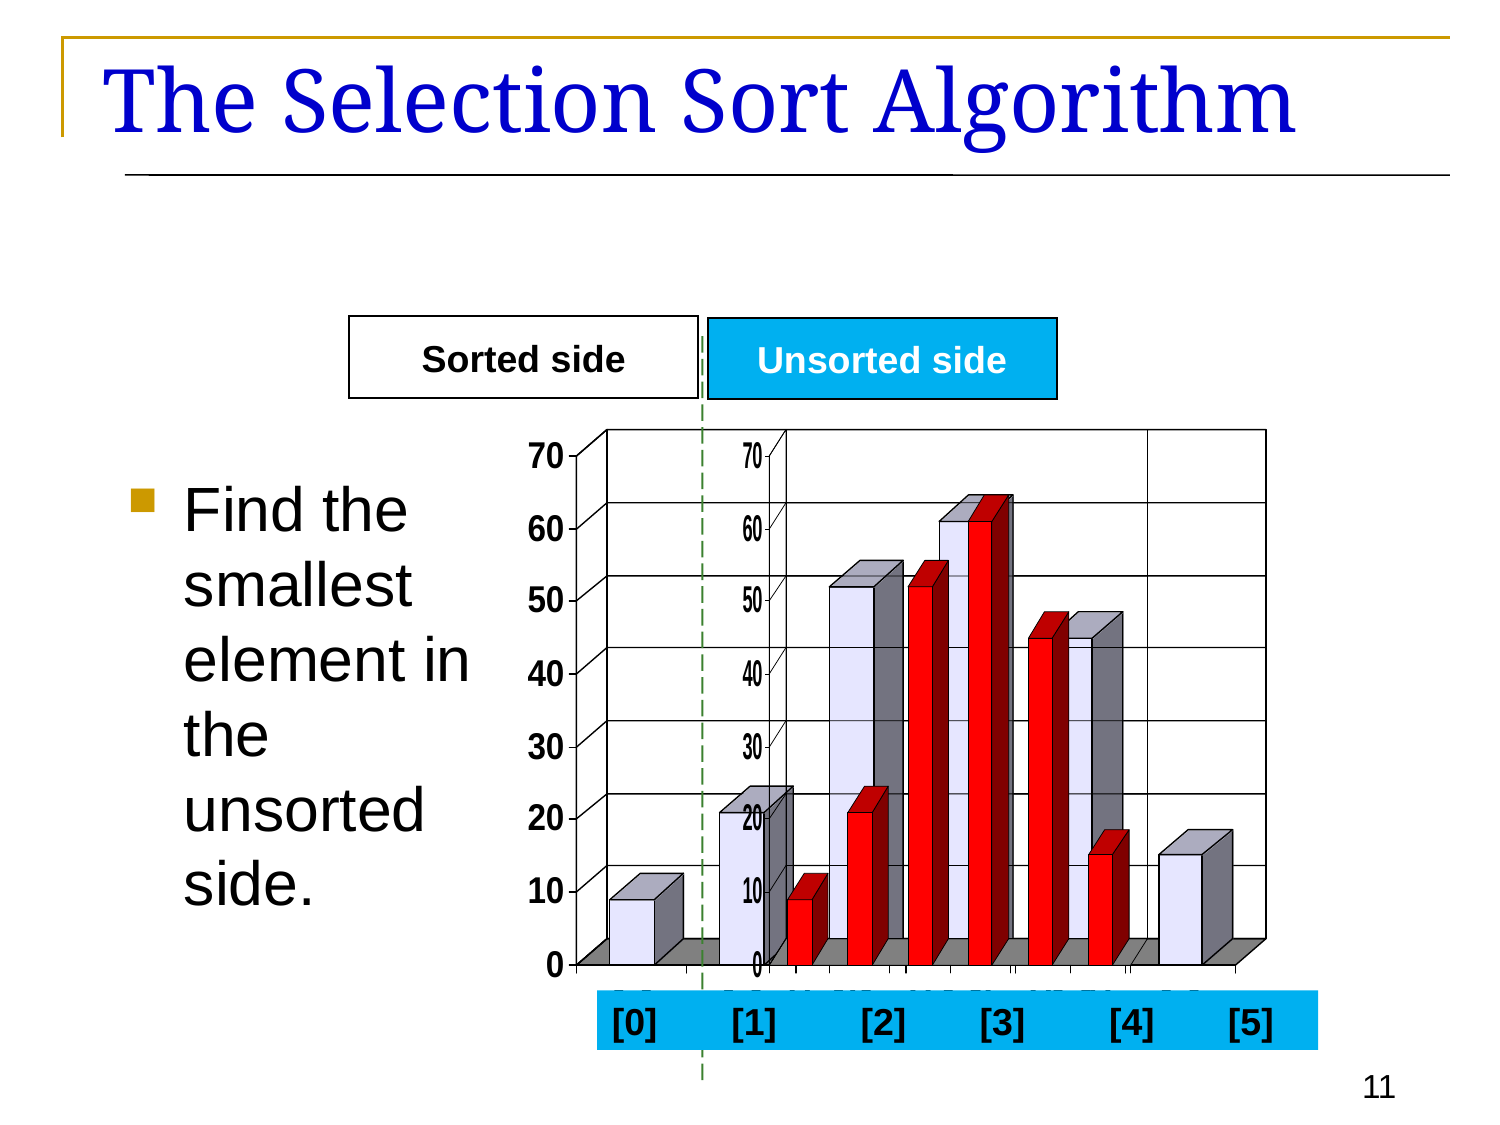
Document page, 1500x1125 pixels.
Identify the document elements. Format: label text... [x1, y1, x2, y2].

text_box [1204, 398, 1367, 1062]
list Find the smallest element in the unsorted side. [112, 460, 513, 1093]
title The Selection Sort Algorithm [87, 37, 1451, 163]
text_box Sorted side [349, 316, 699, 398]
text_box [714, 398, 1203, 1062]
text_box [475, 398, 711, 1062]
text_box Unsorted side [707, 317, 1057, 396]
